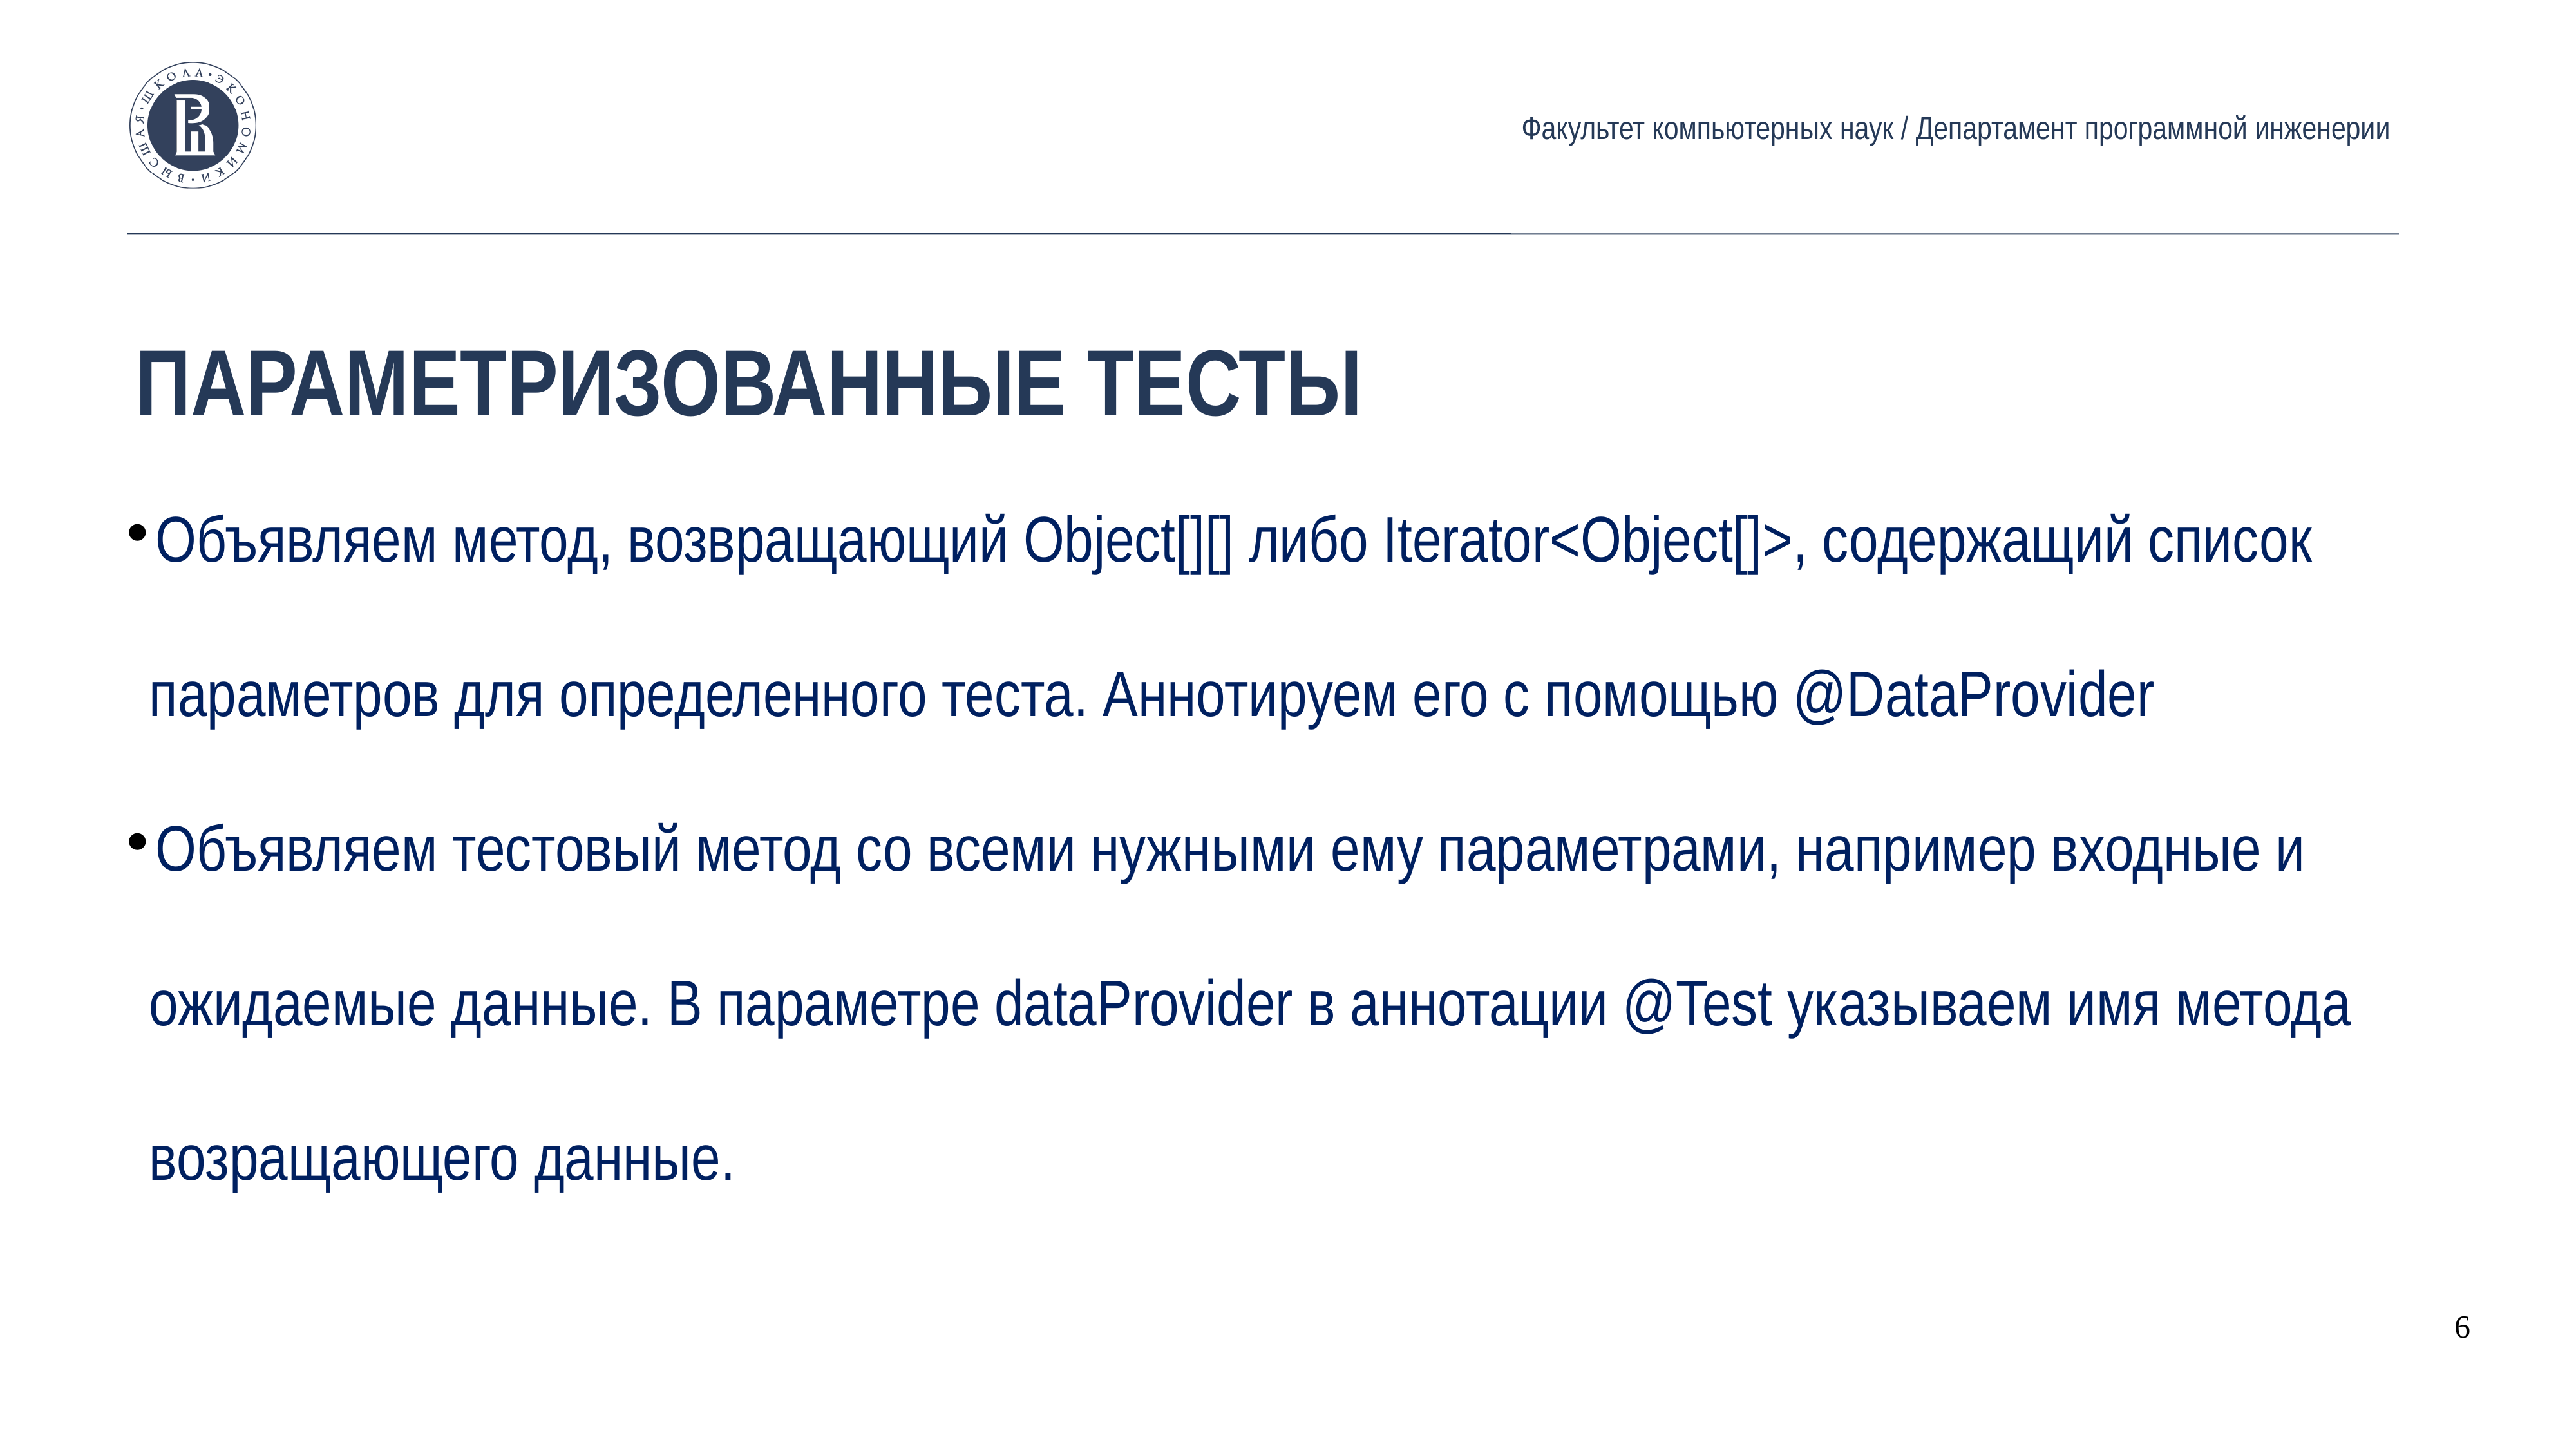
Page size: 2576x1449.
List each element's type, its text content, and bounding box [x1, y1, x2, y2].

picture [129, 61, 257, 189]
text_box Факультет компьютерных наук / Департамент программной инженерии [1198, 99, 2399, 154]
text_box Параметризованные тесты [128, 314, 2391, 413]
text_box Объявляем метод, возвращающий Object[][] либо Iterator<Object[]>, содержащий список параметров для определенного теста. Аннотируем его с помощью @DataProvider Объявляем тестовый метод со всеми нужными ему параметрами, например входные и ожидаемые данные. В параметре dataProvider в аннотации @Test указываем имя метода возращающего данные. [118, 413, 2391, 1301]
text_box <номер> [2445, 1301, 2576, 1347]
